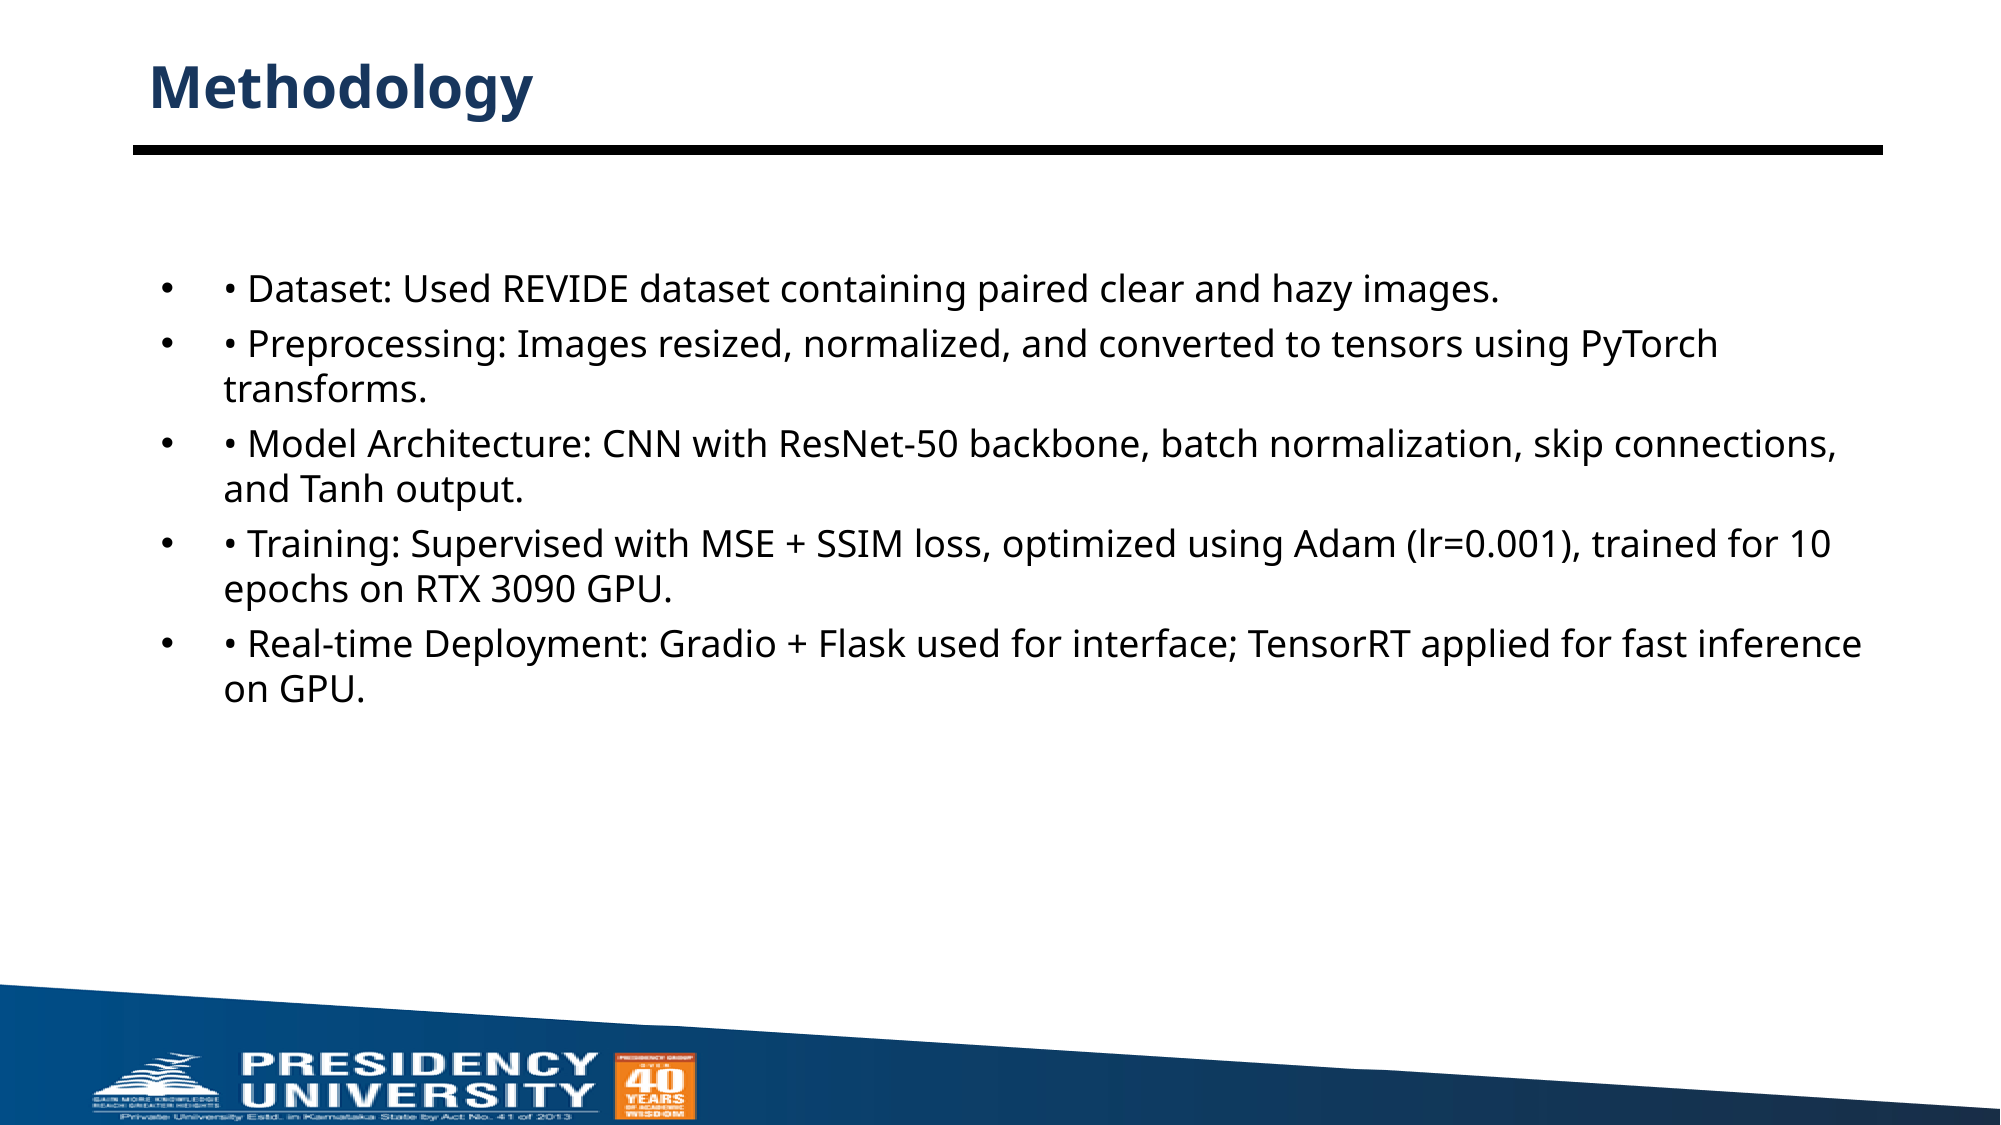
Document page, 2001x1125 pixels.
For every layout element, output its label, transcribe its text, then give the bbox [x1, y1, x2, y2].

title Methodology [133, 45, 1884, 125]
picture [0, 982, 2000, 1125]
list • Dataset: Used REVIDE dataset containing paired clear and hazy images. • Preprocessing: Images resized, normalized, and converted to tensors using PyTorch transforms. • Model Architecture: CNN with ResNet-50 backbone, batch normalization, skip connections, and Tanh output. • Training: Supervised with MSE + SSIM loss, optimized using Adam (lr=0.001), trained for 10 epochs on RTX 3090 GPU. • Real-time Deployment: Gradio + Flask used for interface; TensorRT applied for fast inference on GPU. [133, 187, 1884, 1000]
